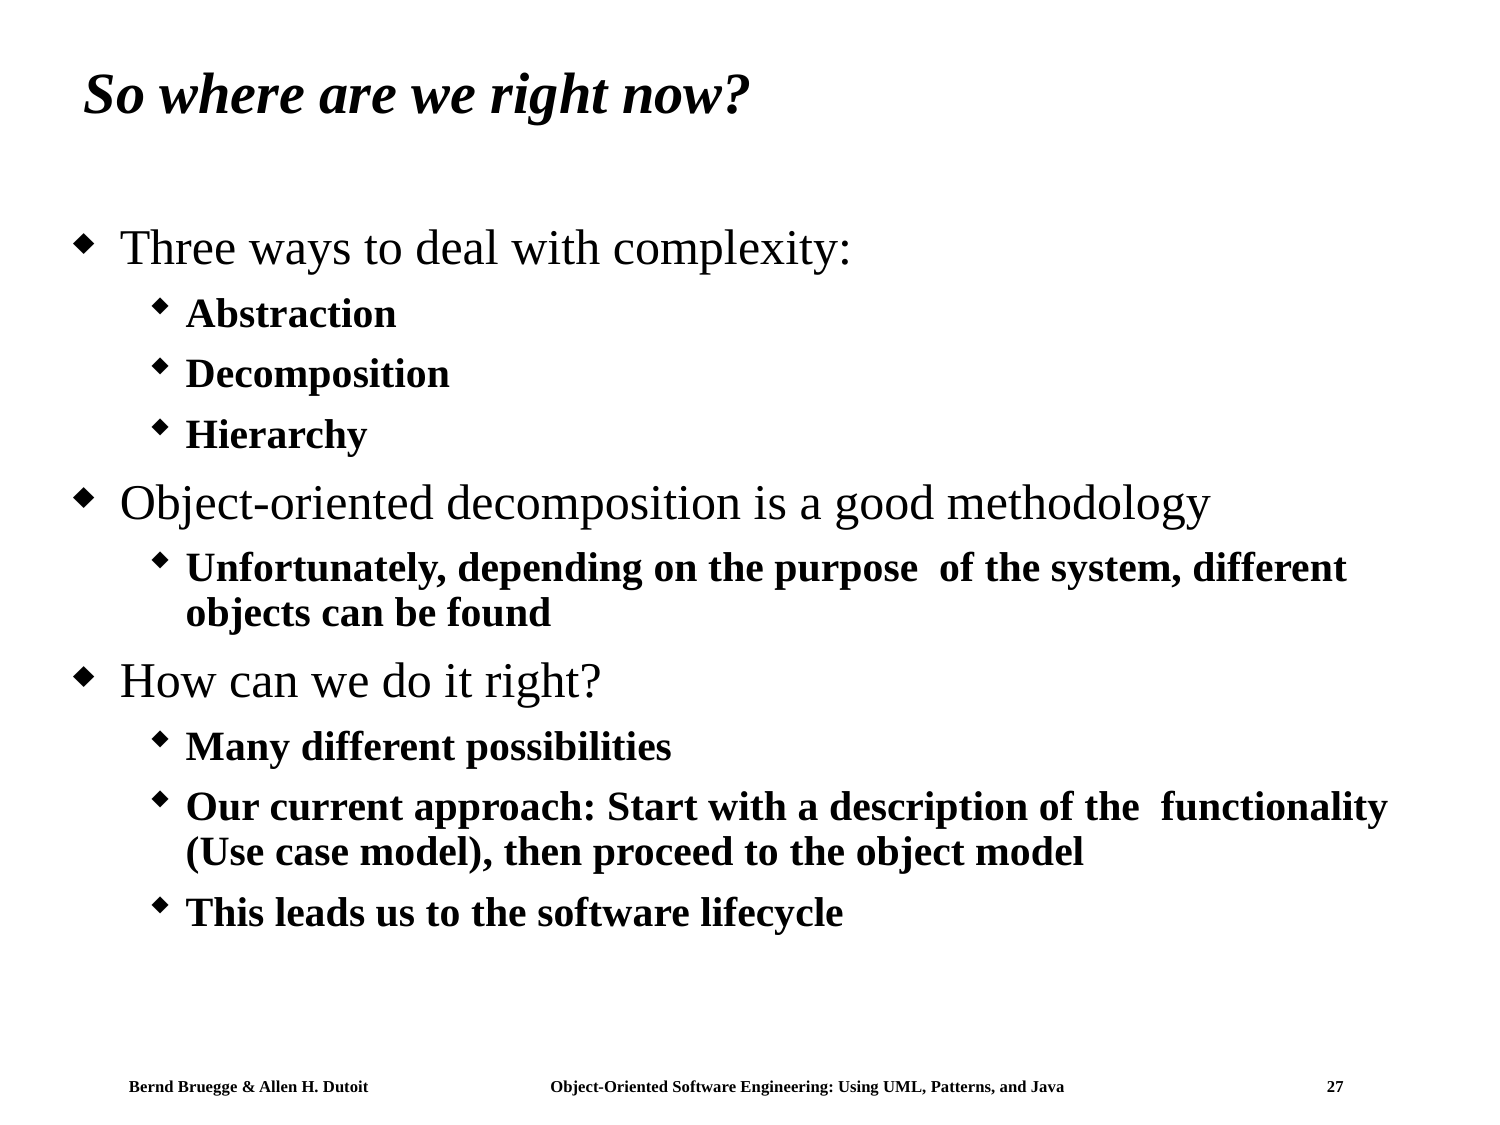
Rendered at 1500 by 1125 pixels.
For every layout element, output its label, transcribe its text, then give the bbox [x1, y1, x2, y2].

title So where are we right now? [68, 36, 1407, 153]
list Three ways to deal with complexity: Abstraction Decomposition Hierarchy Object-oriented decomposition is a good methodology Unfortunately, depending on the purpose of the system, different objects can be found How can we do it right? Many different possibilities Our current approach: Start with a description of the functionality (Use case model), then proceed to the object model This leads us to the software lifecycle [58, 212, 1413, 1029]
